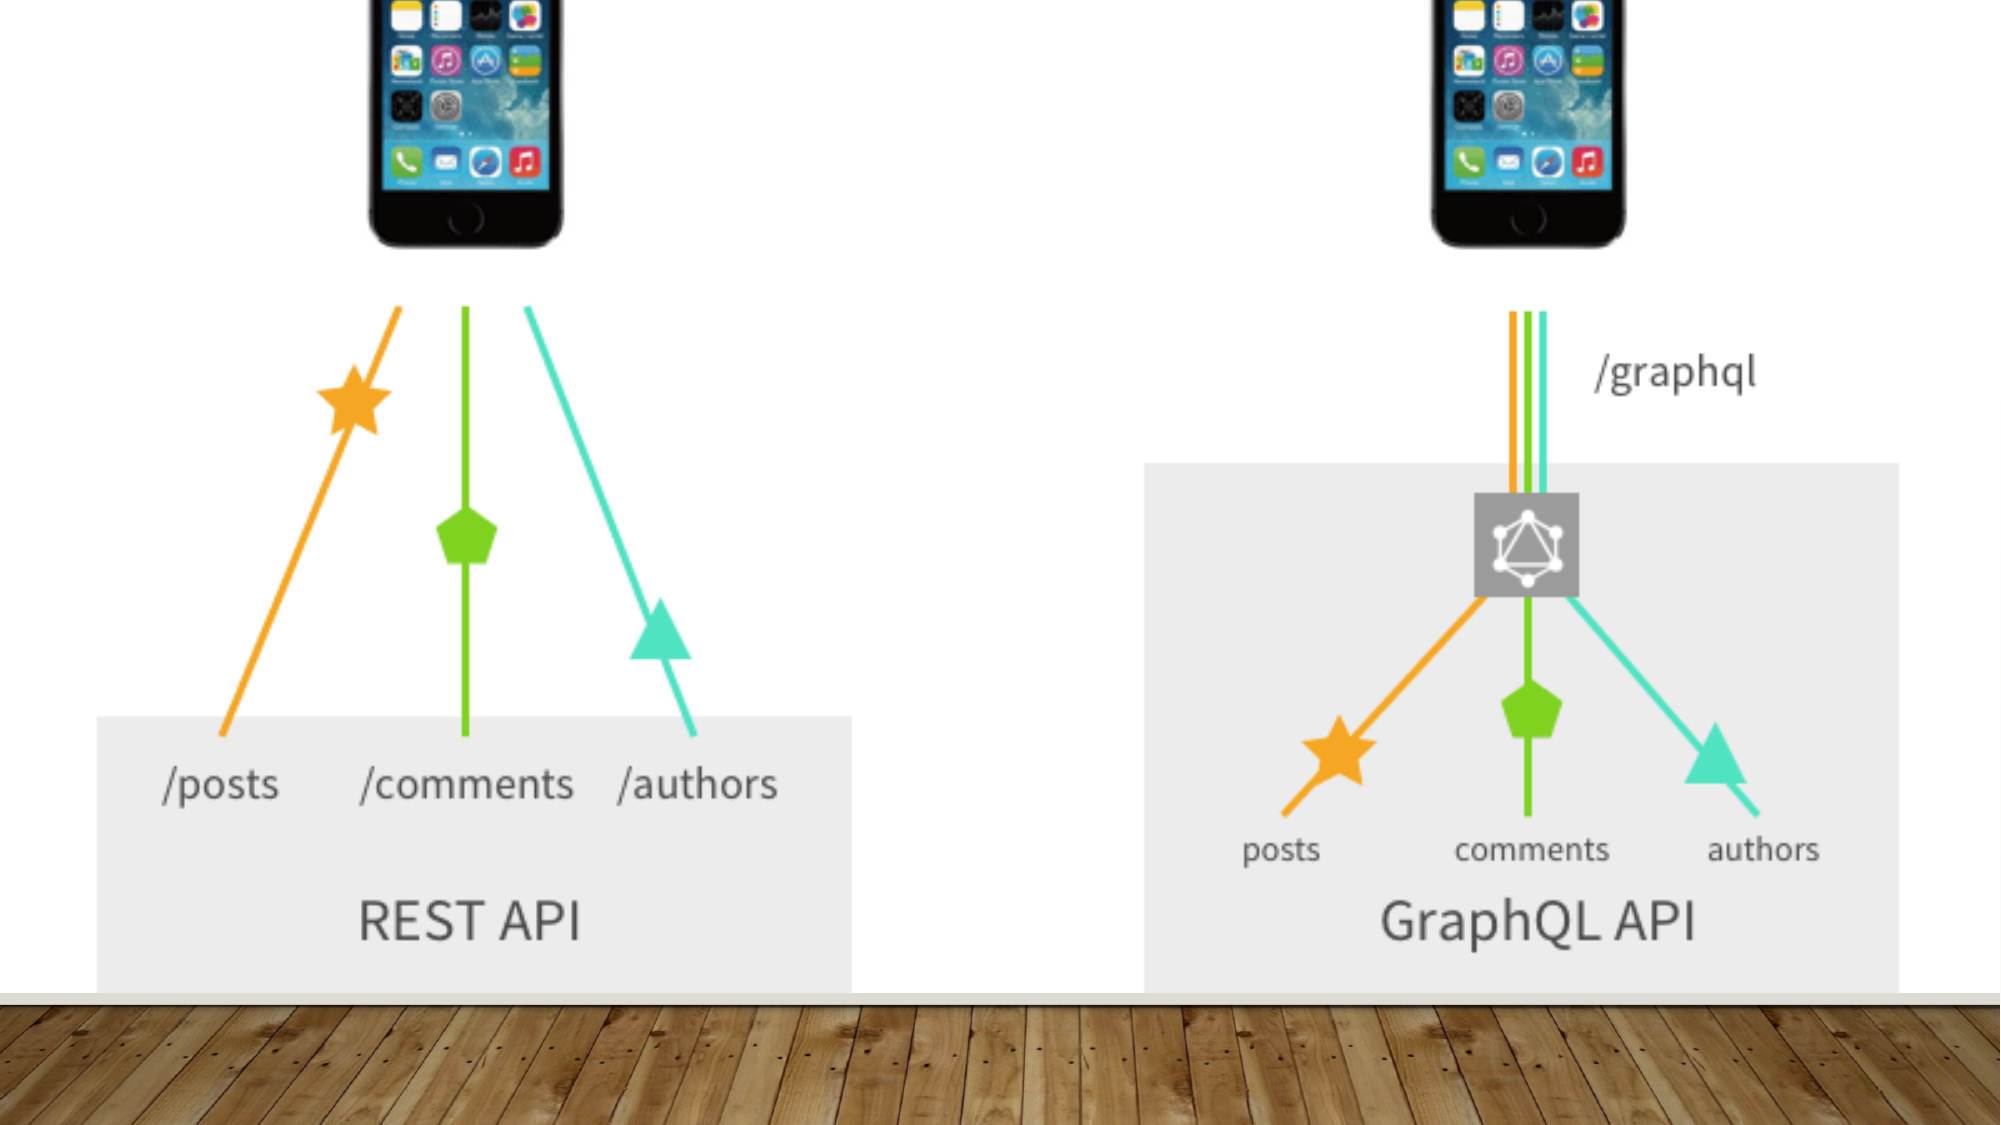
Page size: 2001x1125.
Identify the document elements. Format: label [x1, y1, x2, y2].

list [0, 0, 2000, 994]
picture [0, 1005, 2000, 1125]
